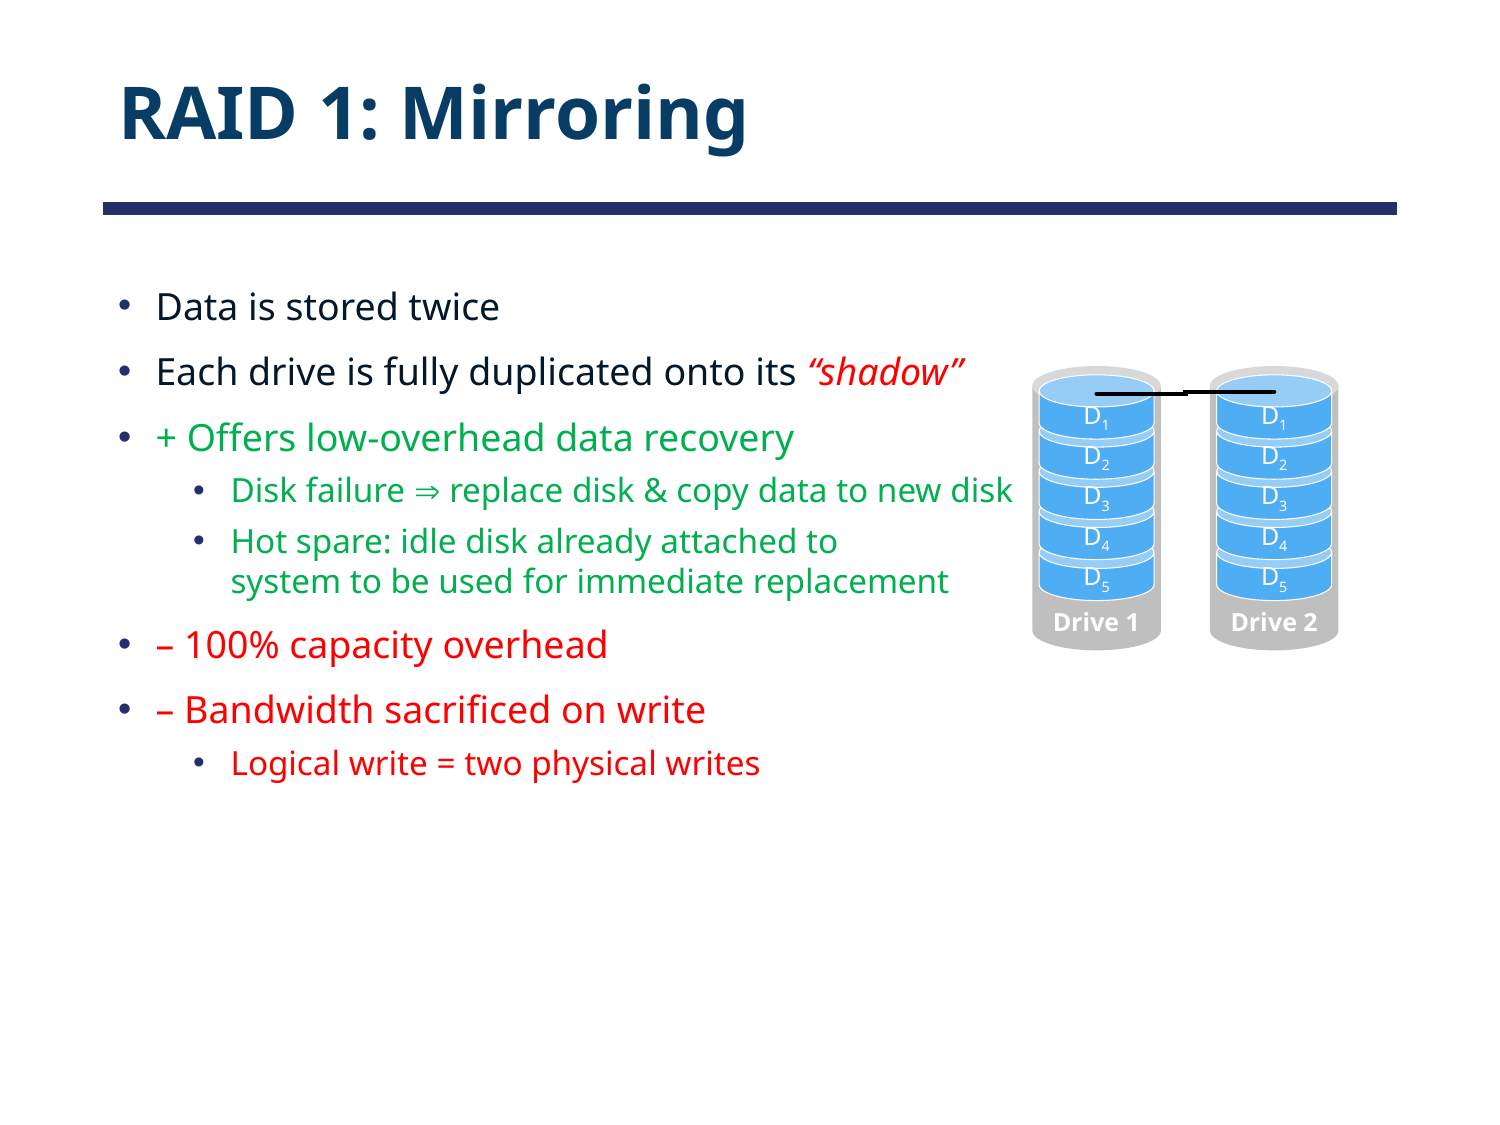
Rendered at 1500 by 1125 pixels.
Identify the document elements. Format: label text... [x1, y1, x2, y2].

title RAID 1: Mirroring [103, 34, 1397, 197]
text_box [1032, 366, 1339, 651]
list Data is stored twice Each drive is fully duplicated onto its “shadow” + Offers low-overhead data recovery Disk failure  replace disk & copy data to new disk Hot spare: idle disk already attached to system to be used for immediate replacement – 100% capacity overhead – Bandwidth sacrificed on write Logical write = two physical writes [103, 275, 1397, 1091]
